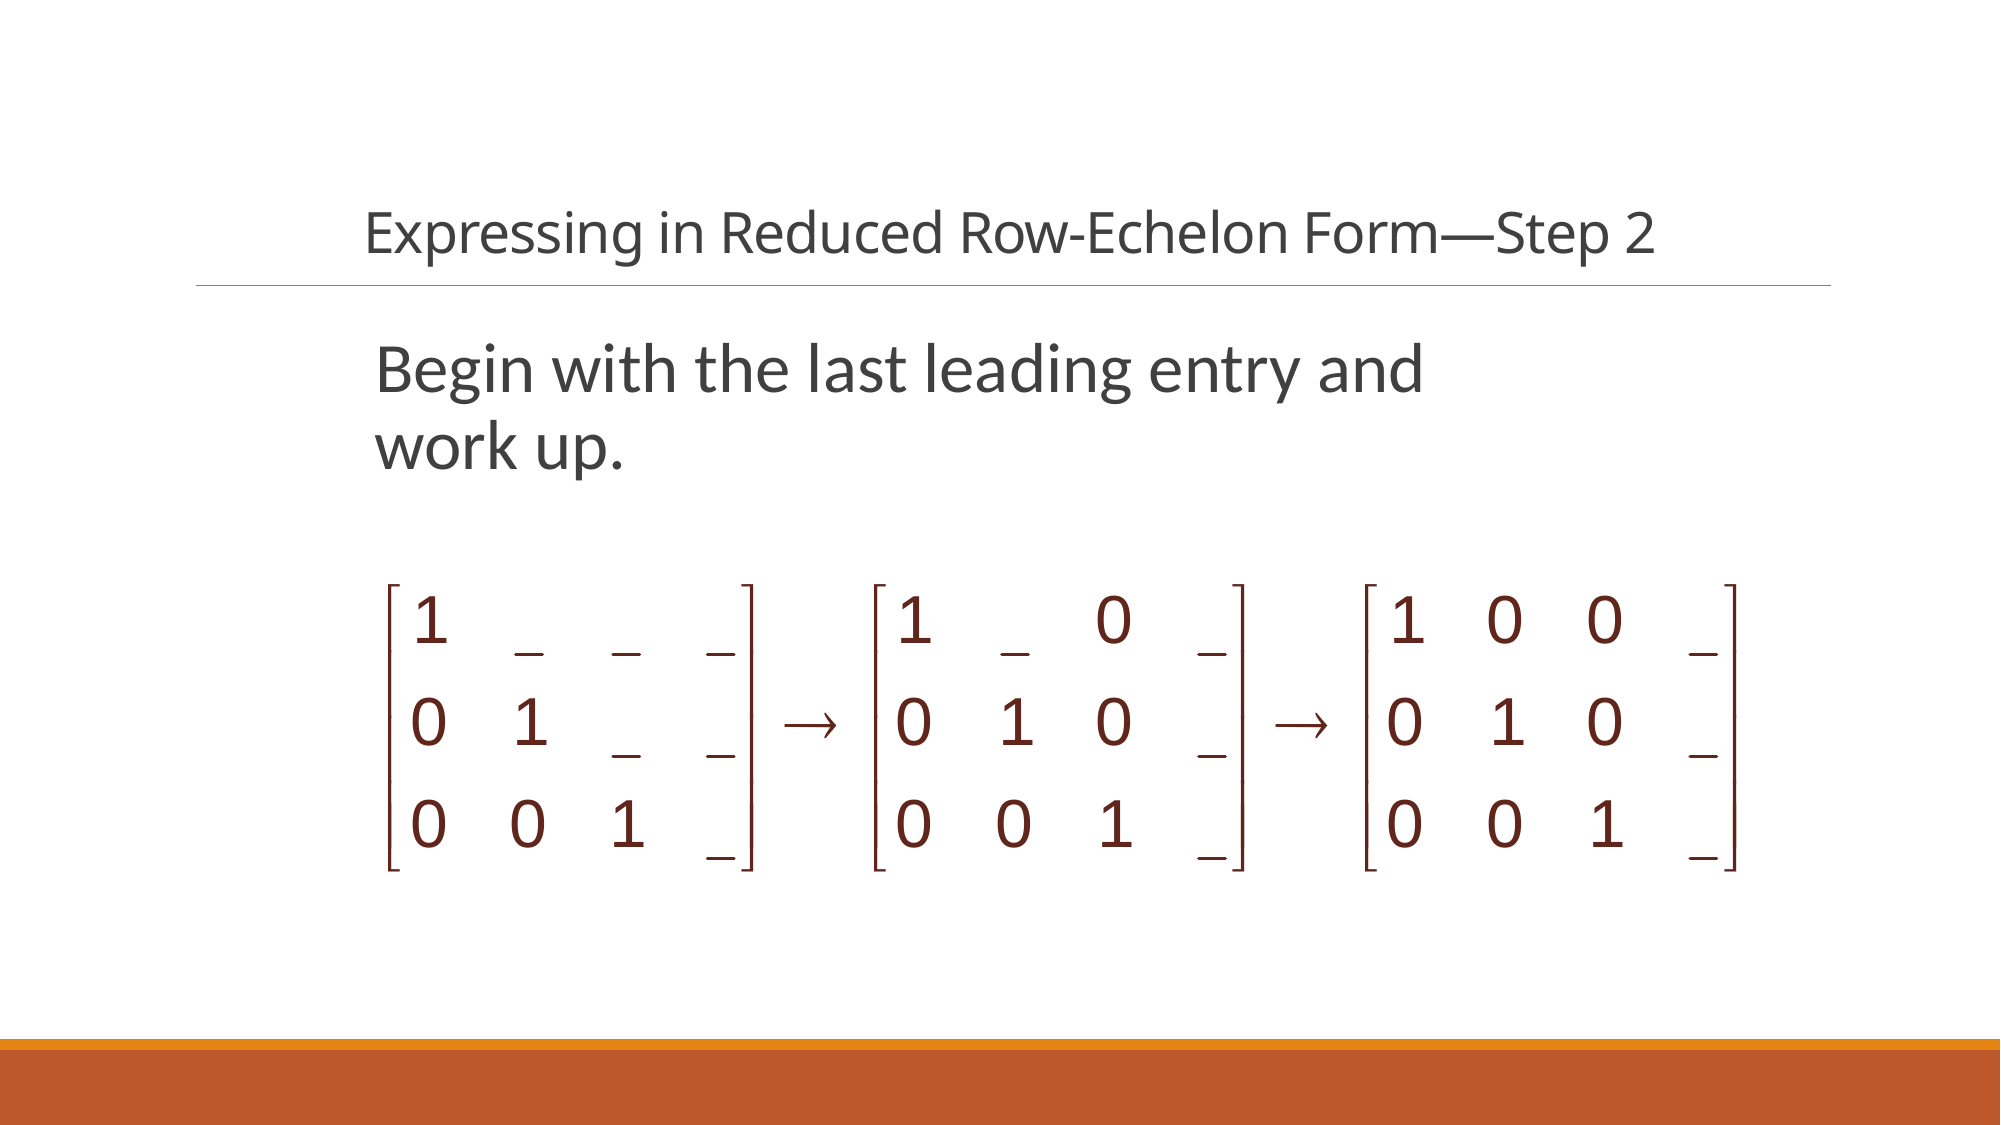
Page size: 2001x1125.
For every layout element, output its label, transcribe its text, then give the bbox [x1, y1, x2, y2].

list Begin with the last leading entry and work up. [359, 324, 1747, 1125]
title Expressing in Reduced Row-Echelon Form—Step 2 [348, 185, 1686, 273]
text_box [371, 569, 1760, 888]
